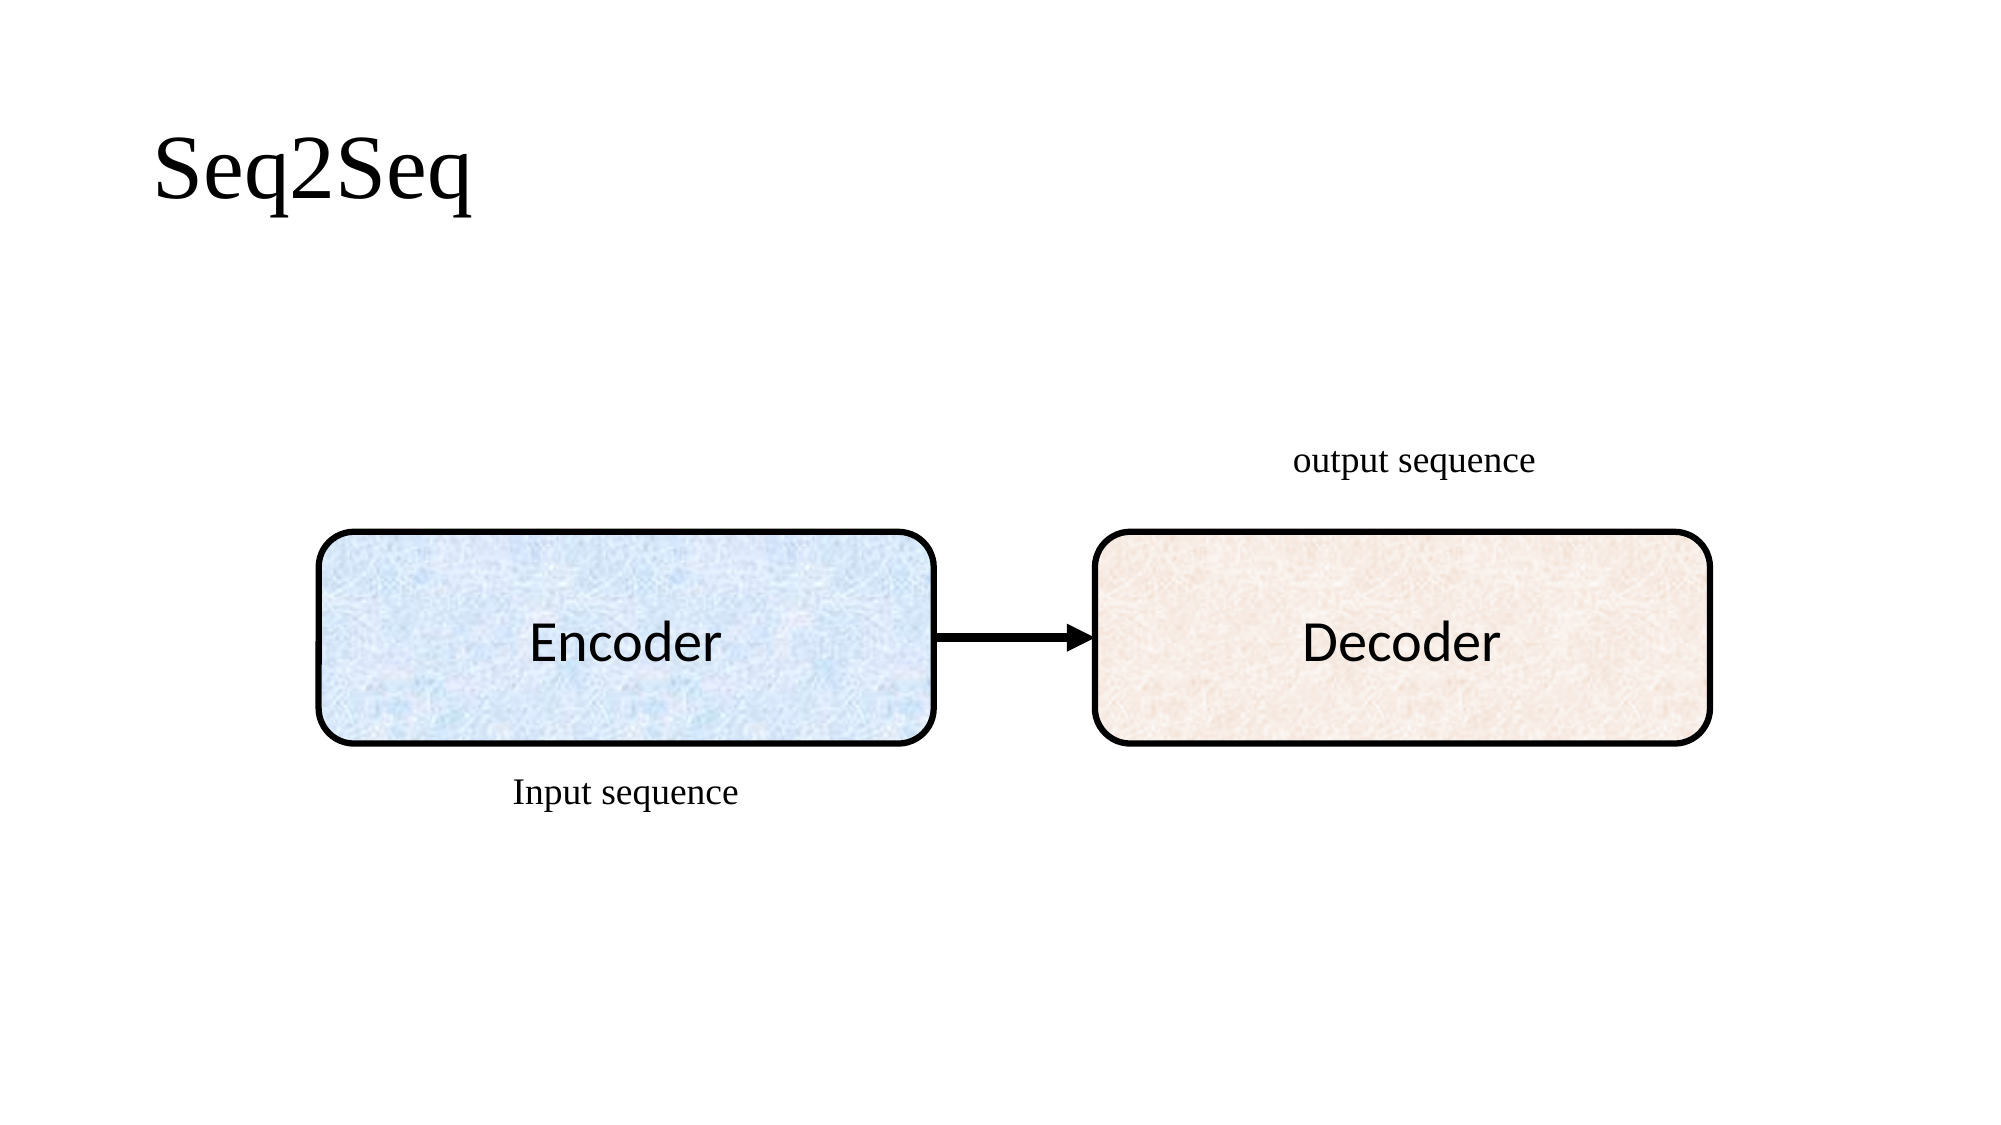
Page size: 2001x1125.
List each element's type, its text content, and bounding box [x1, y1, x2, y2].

text_box Decoder [1094, 531, 1711, 745]
title Seq2Seq [137, 59, 1863, 278]
text_box output sequence [1278, 427, 1567, 487]
text_box Encoder [318, 531, 935, 745]
text_box Input sequence [498, 759, 755, 820]
